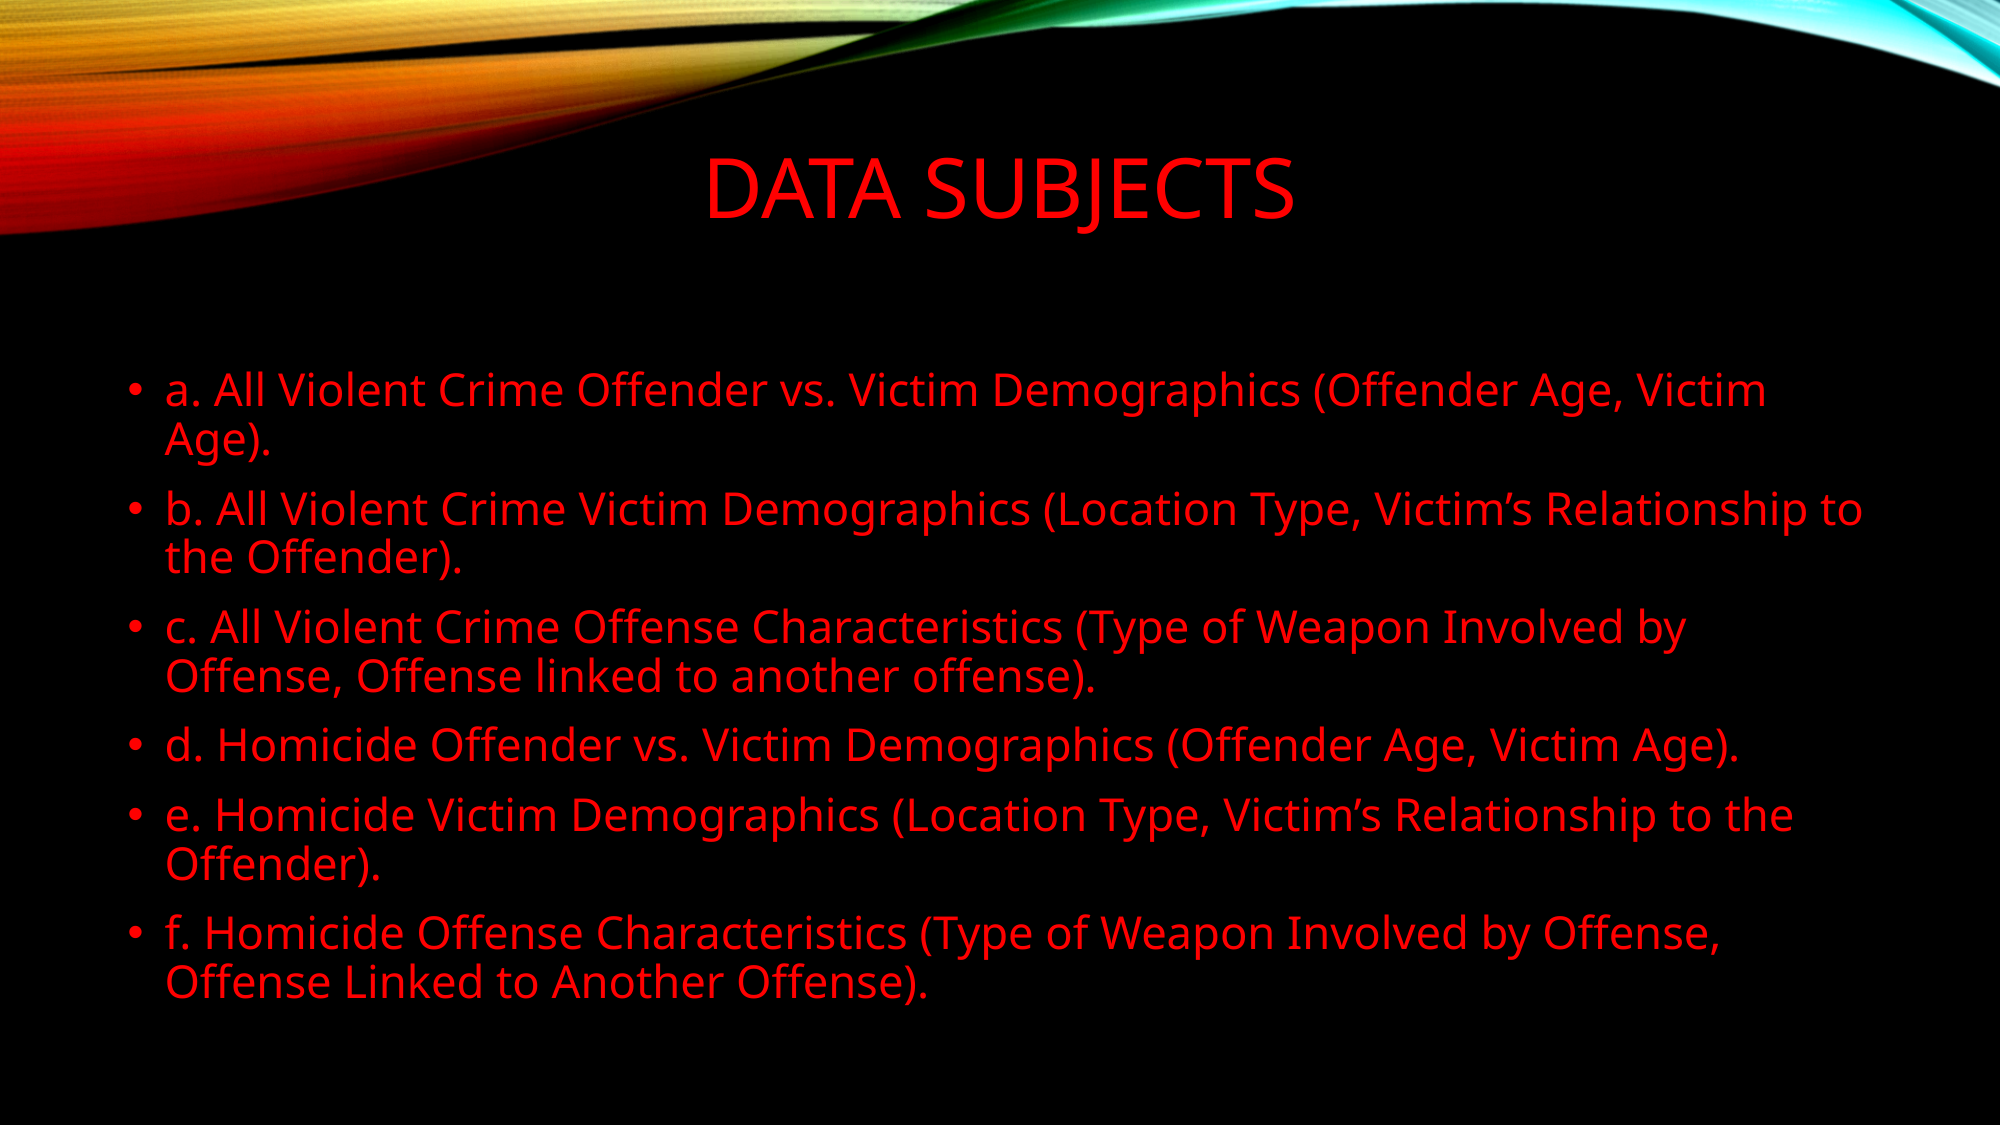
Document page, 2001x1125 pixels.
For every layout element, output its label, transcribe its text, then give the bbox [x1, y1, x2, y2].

title Data subjects [293, 85, 1707, 298]
picture [0, 0, 2000, 237]
list a. All Violent Crime Offender vs. Victim Demographics (Offender Age, Victim Age). b. All Violent Crime Victim Demographics (Location Type, Victim’s Relationship to the Offender). c. All Violent Crime Offense Characteristics (Type of Weapon Involved by Offense, Offense linked to another offense). d. Homicide Offender vs. Victim Demographics (Offender Age, Victim Age). e. Homicide Victim Demographics (Location Type, Victim’s Relationship to the Offender). f. Homicide Offense Characteristics (Type of Weapon Involved by Offense, Offense Linked to Another Offense). [112, 360, 1888, 1021]
